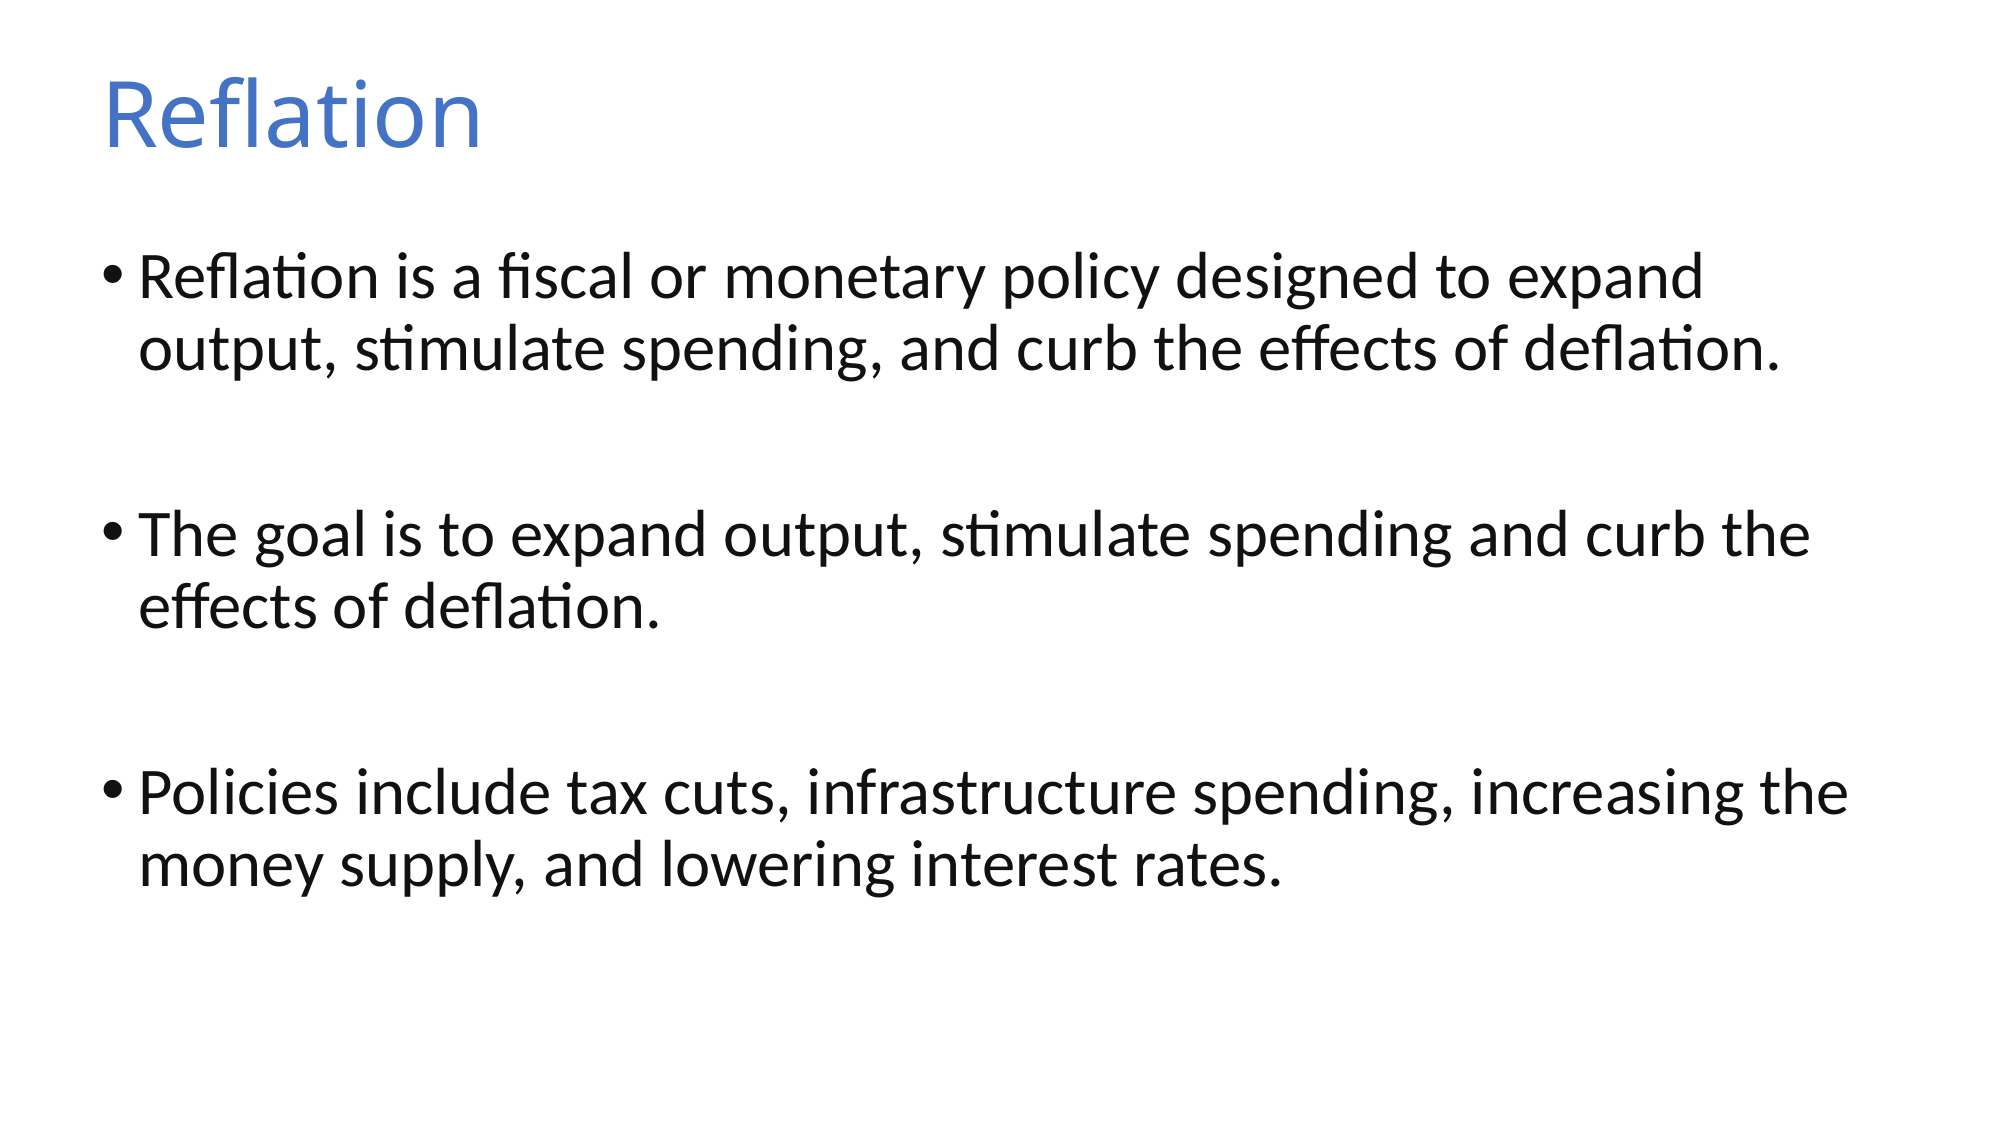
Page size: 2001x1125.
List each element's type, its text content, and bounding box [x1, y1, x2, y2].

list Reflation is a fiscal or monetary policy designed to expand output, stimulate spending, and curb the effects of deflation. The goal is to expand output, stimulate spending and curb the effects of deflation. Policies include tax cuts, infrastructure spending, increasing the money supply, and lowering interest rates. [86, 233, 1931, 1066]
title Reflation [86, 59, 1863, 175]
